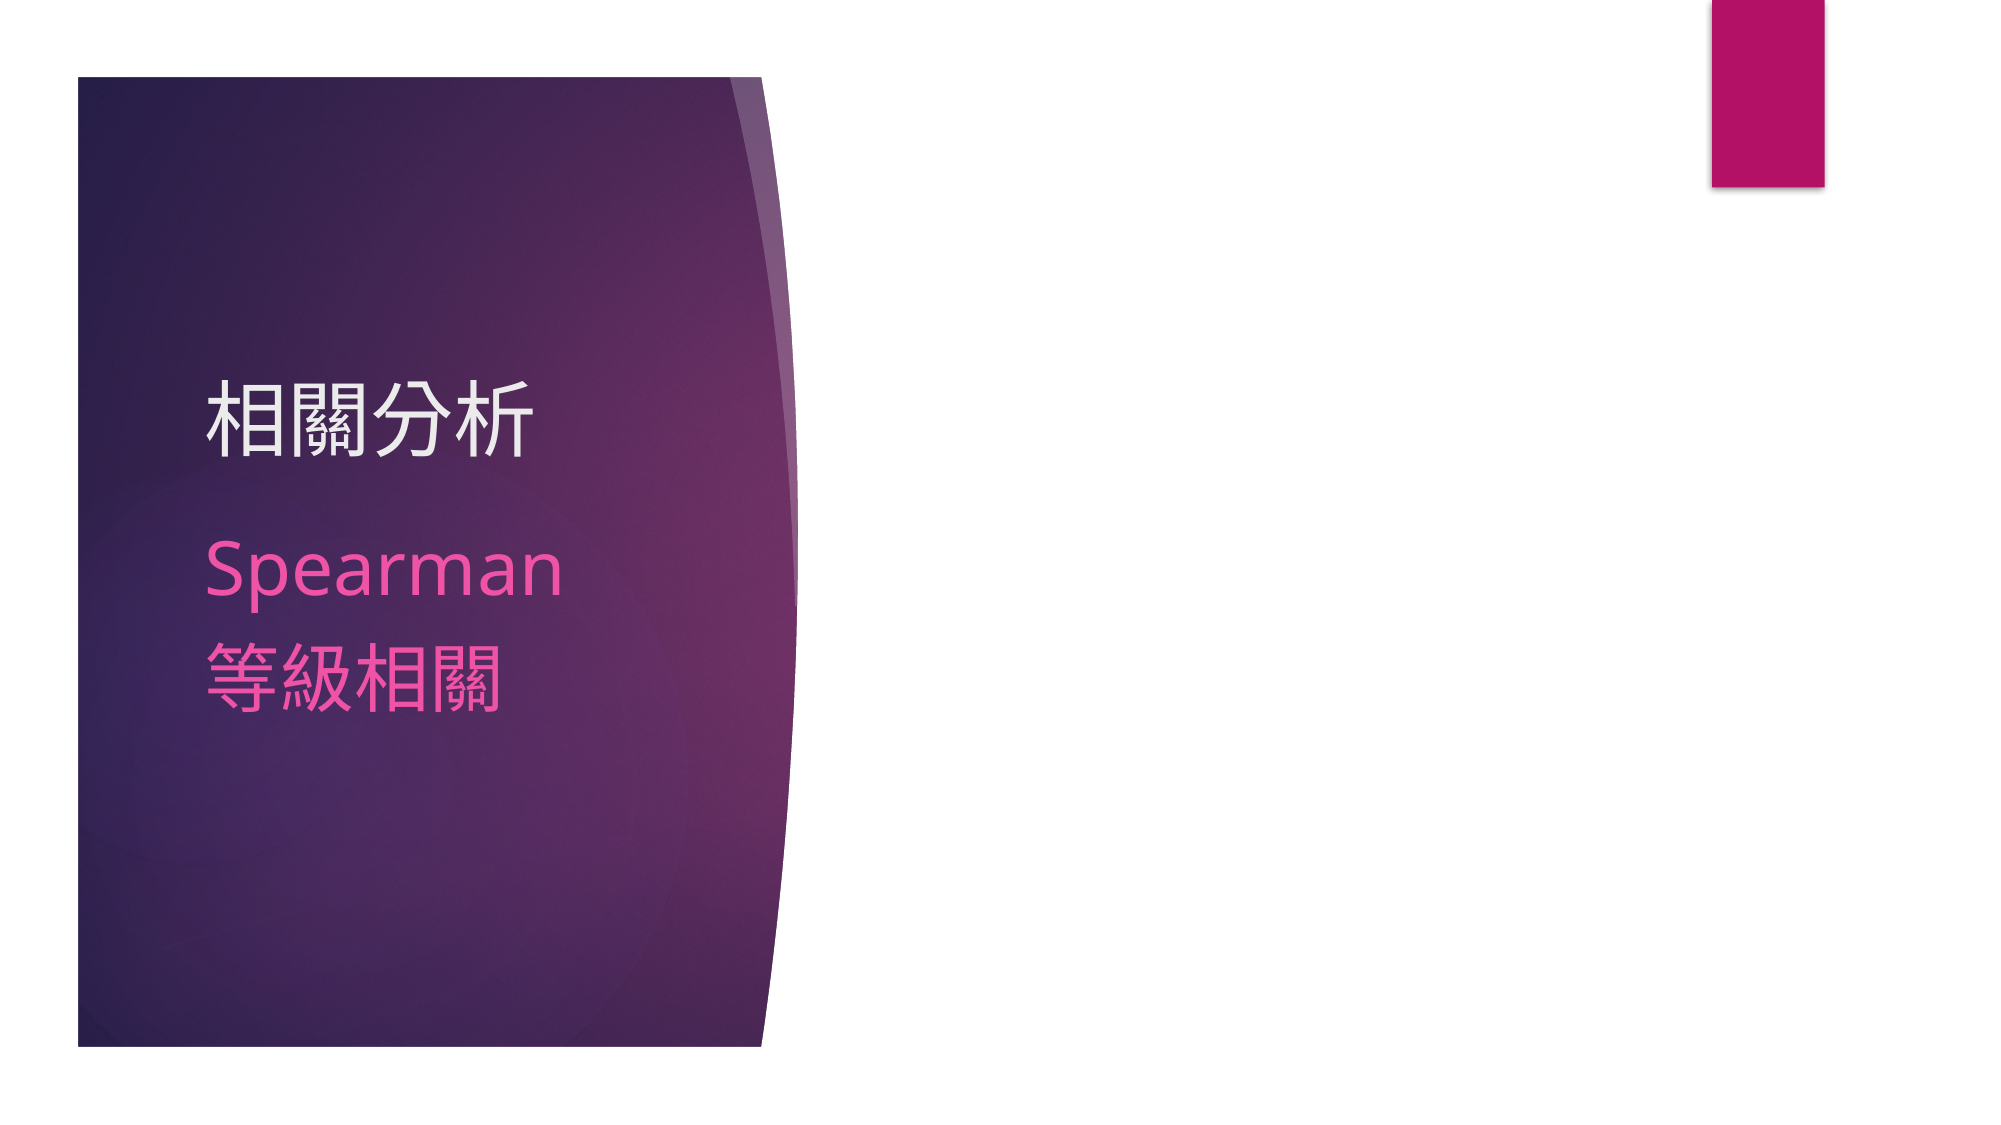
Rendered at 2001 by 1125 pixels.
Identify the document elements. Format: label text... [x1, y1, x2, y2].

list Spearman 等級相關 [189, 513, 648, 989]
title 相關分析 [189, 212, 648, 475]
